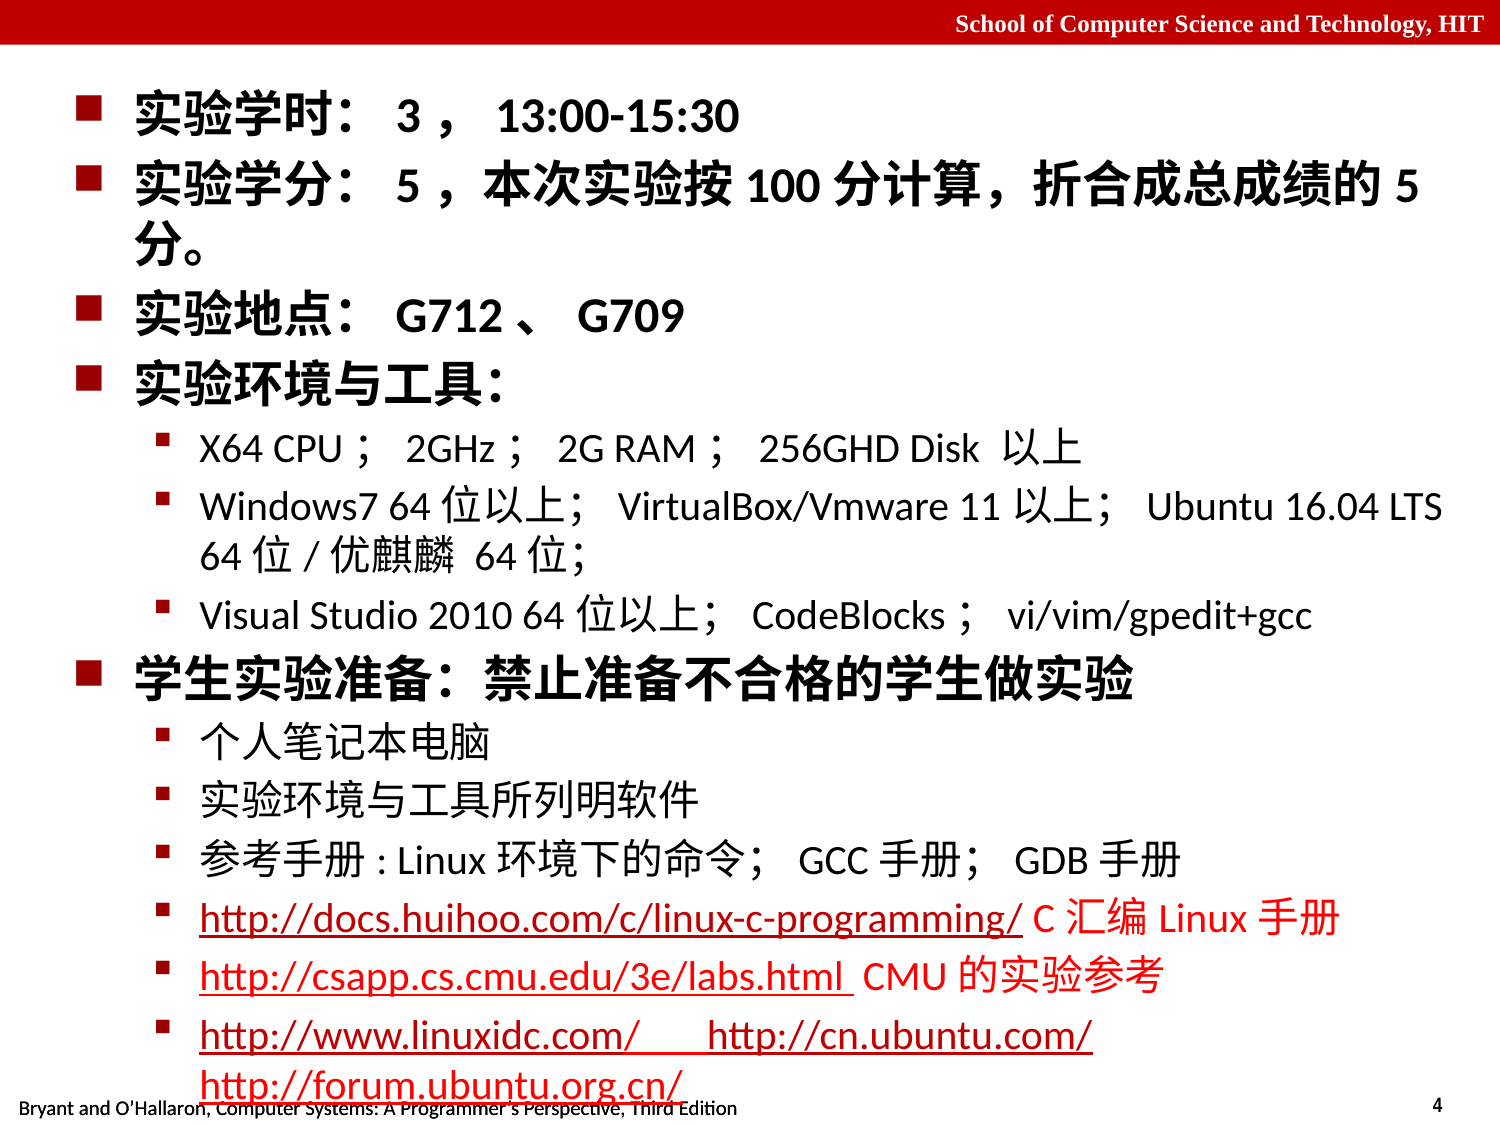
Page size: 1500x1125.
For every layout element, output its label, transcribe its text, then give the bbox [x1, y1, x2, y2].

list 实验学时：3，13:00-15:30 实验学分：5，本次实验按100分计算，折合成总成绩的5分。 实验地点：G712、G709 实验环境与工具： X64 CPU；2GHz；2G RAM；256GHD Disk 以上 Windows7 64位以上；VirtualBox/Vmware 11以上；Ubuntu 16.04 LTS 64位/优麒麟 64位； Visual Studio 2010 64位以上；CodeBlocks；vi/vim/gpedit+gcc 学生实验准备：禁止准备不合格的学生做实验 个人笔记本电脑 实验环境与工具所列明软件 参考手册: Linux环境下的命令；GCC手册；GDB手册 http://docs.huihoo.com/c/linux-c-programming/ C汇编Linux手册 http://csapp.cs.cmu.edu/3e/labs.html CMU的实验参考 http://www.linuxidc.com/ http://cn.ubuntu.com/ http://forum.ubuntu.org.cn/ [62, 74, 1473, 1113]
